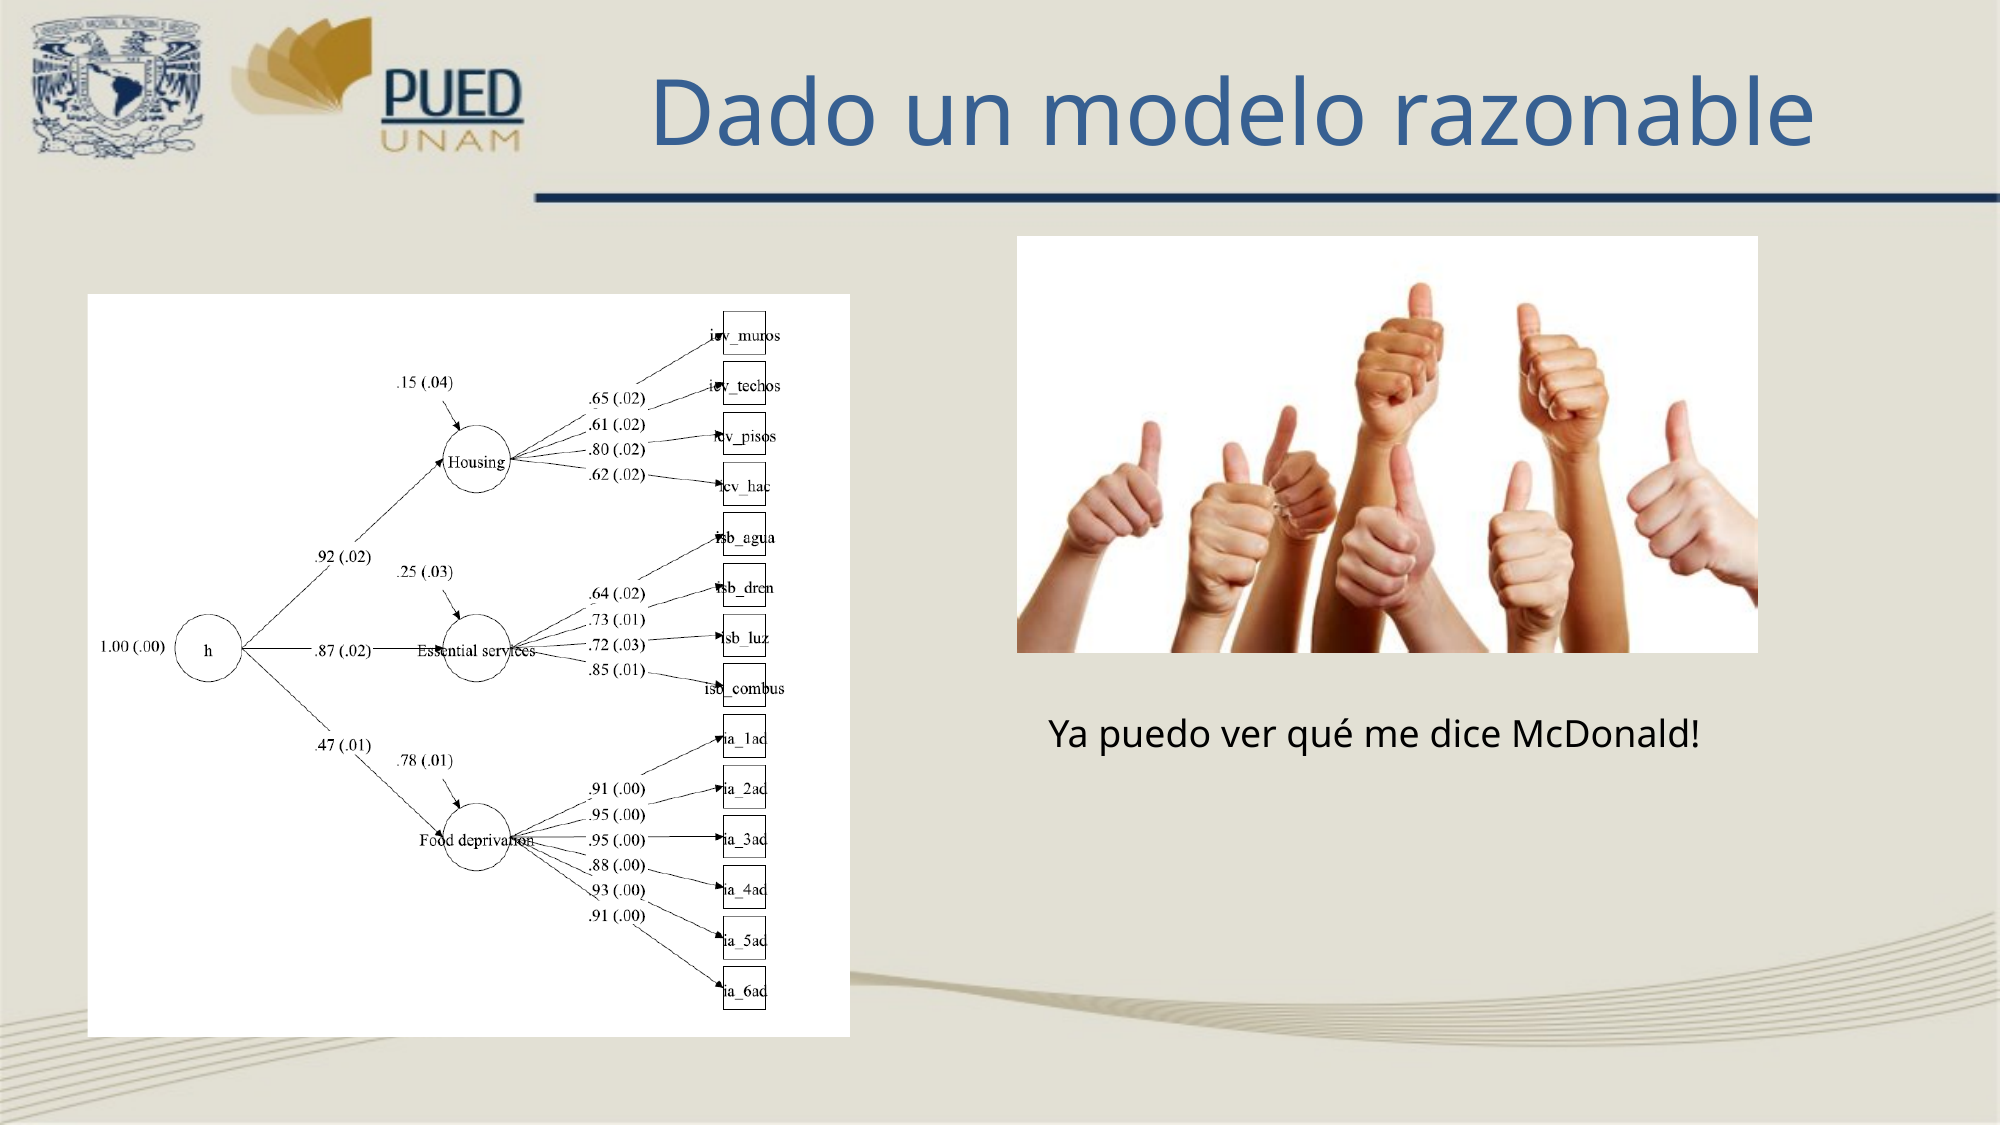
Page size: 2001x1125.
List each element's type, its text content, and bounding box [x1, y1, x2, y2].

text_box Ya puedo ver qué me dice McDonald! [1033, 702, 1796, 763]
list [87, 293, 851, 1037]
title Dado un modelo razonable [566, 45, 1900, 174]
picture [0, 0, 2000, 1125]
